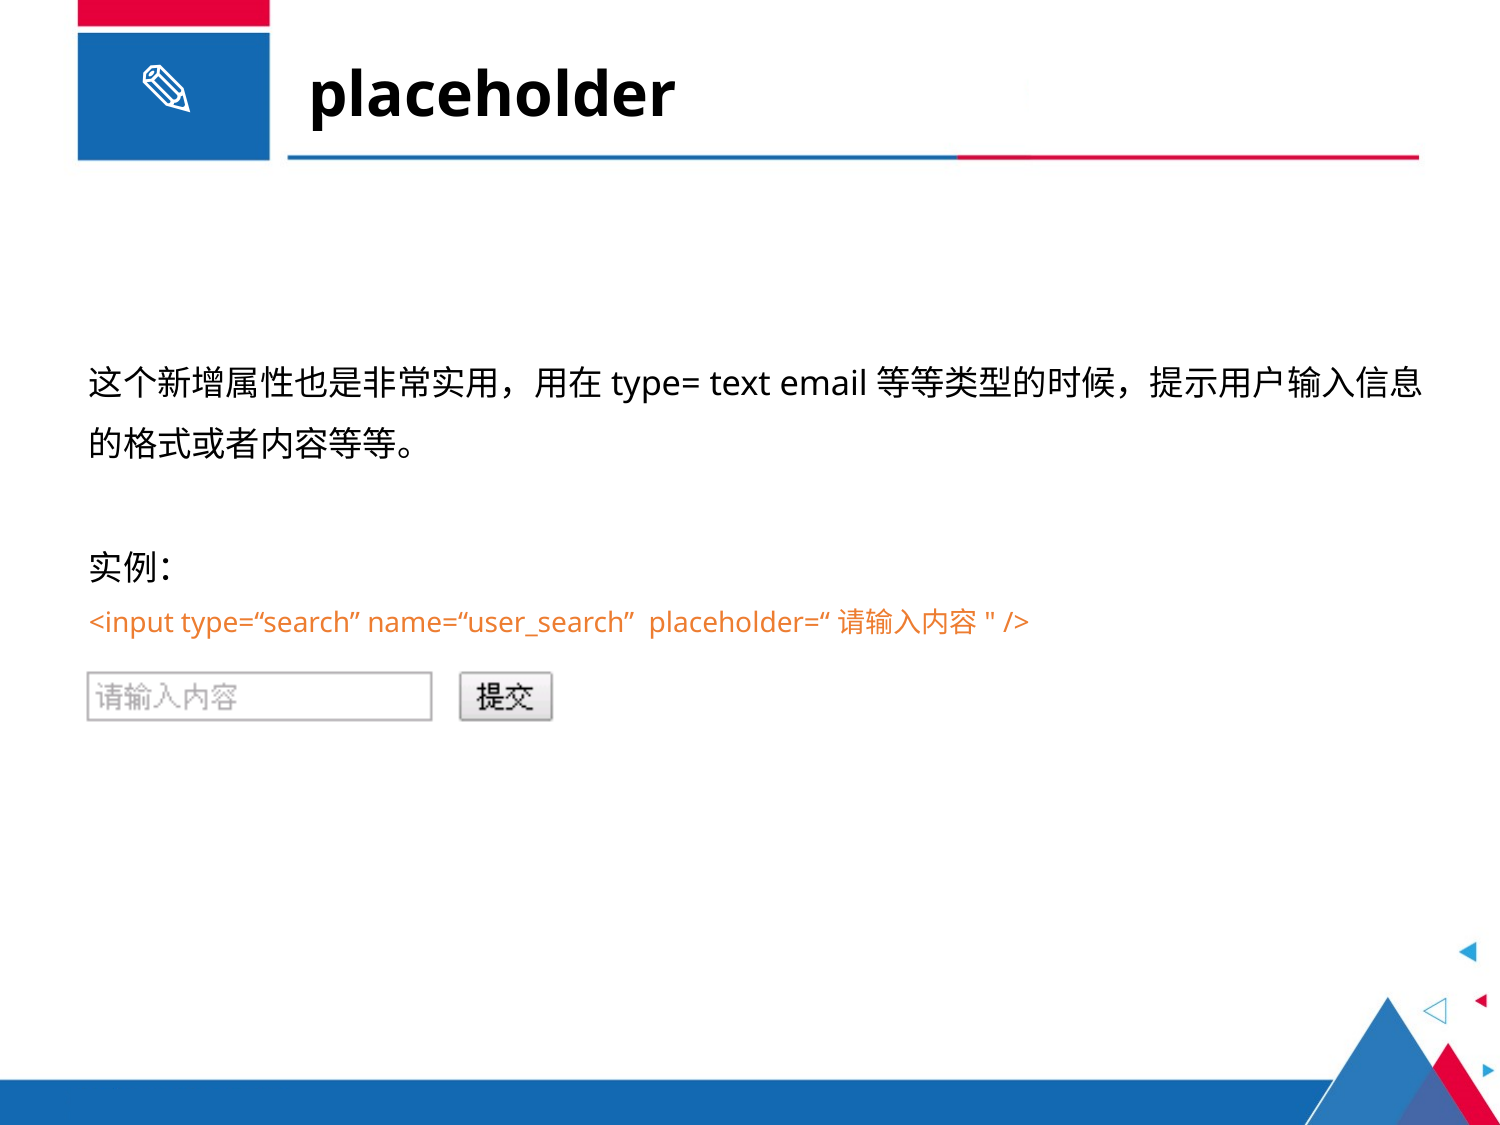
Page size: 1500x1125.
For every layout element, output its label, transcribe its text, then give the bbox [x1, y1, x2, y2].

text_box 这个新增属性也是非常实用，用在type= text email等等类型的时候，提示用户输入信息的格式或者内容等等。 实例： <input type=“search” name=“user_search” placeholder=“请输入内容" /> [74, 332, 1447, 646]
title placeholder [293, 14, 1047, 179]
picture [0, 0, 1500, 1125]
